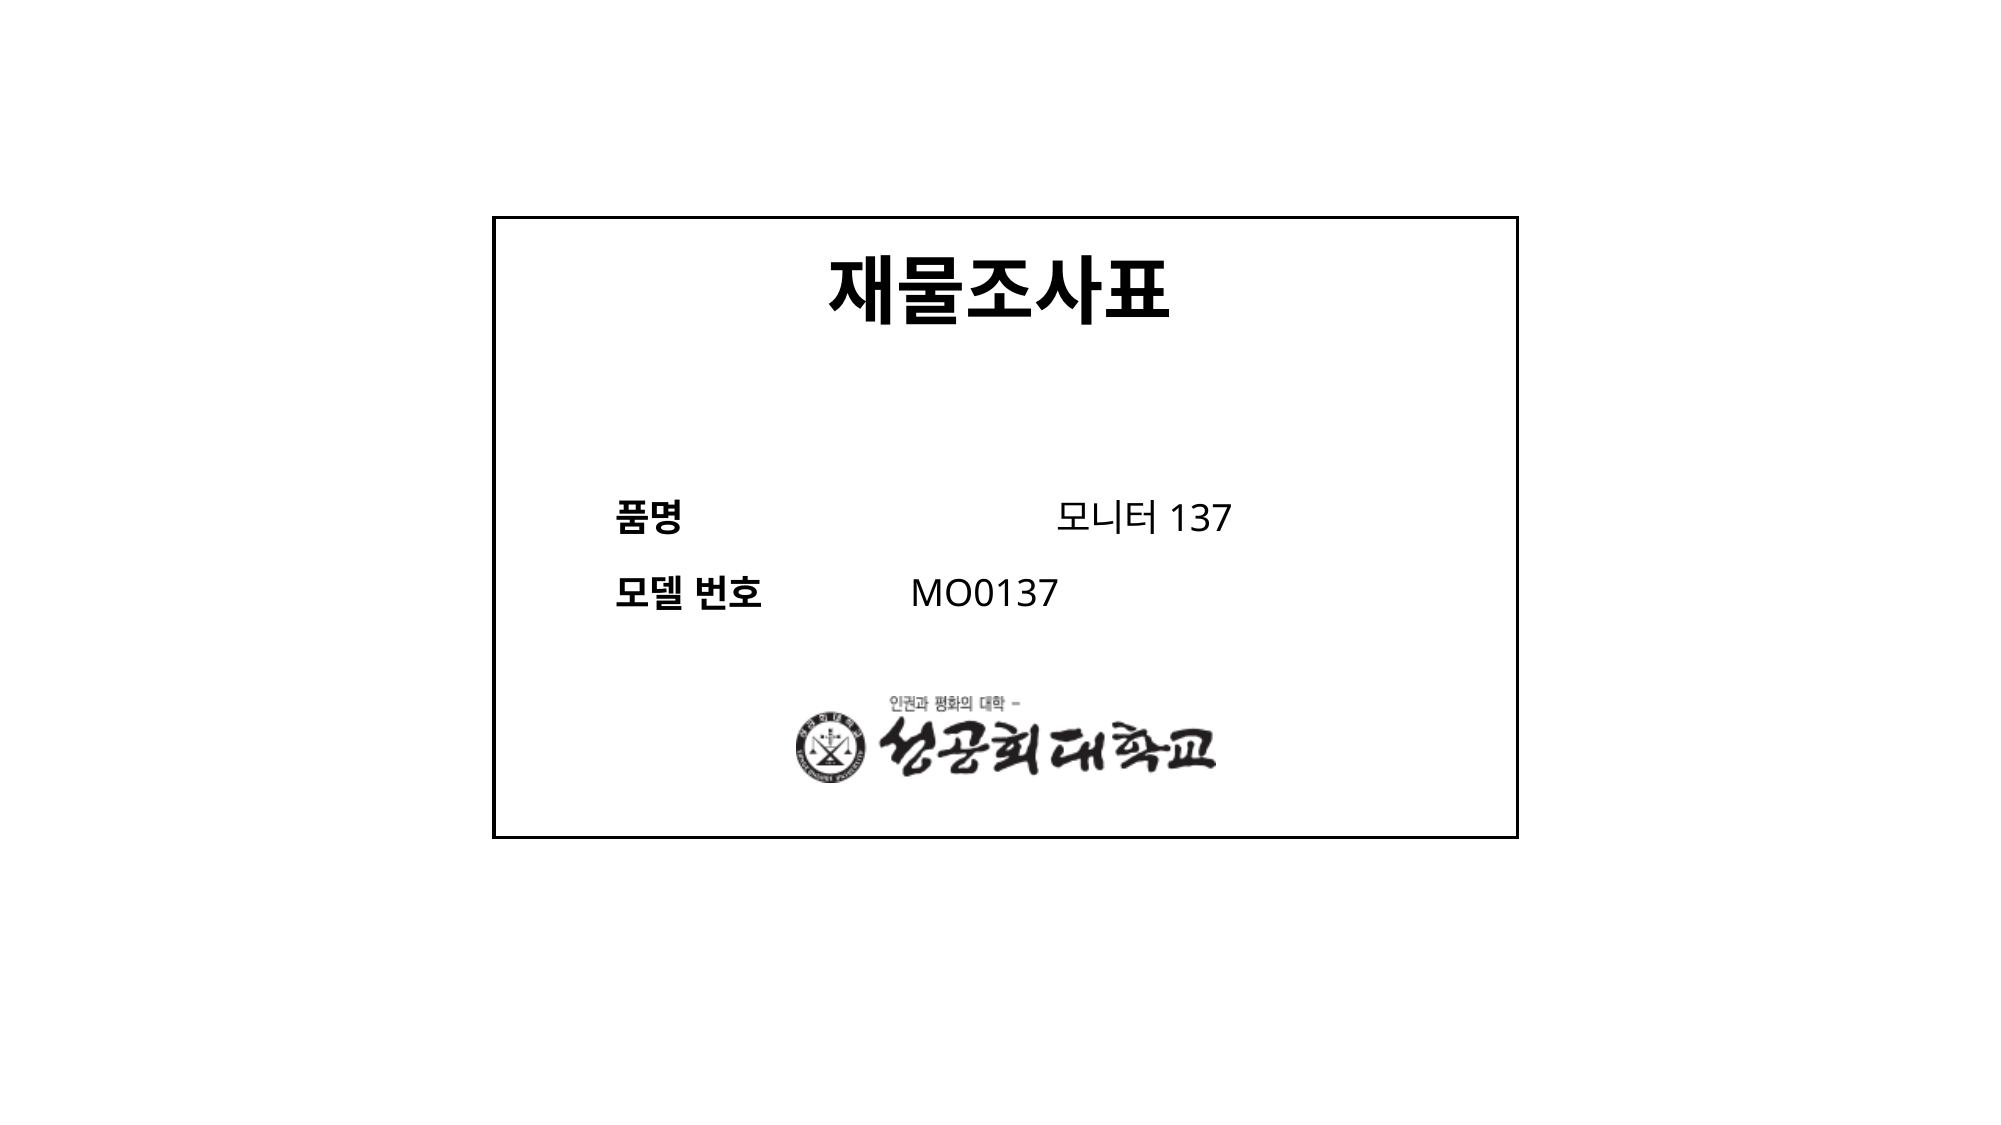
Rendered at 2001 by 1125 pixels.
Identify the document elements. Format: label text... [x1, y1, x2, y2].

text_box 모델 번호 [600, 562, 820, 623]
text_box MO0137 [895, 561, 1394, 622]
picture [796, 696, 1216, 784]
text_box 재물조사표 [812, 235, 1188, 341]
text_box 모니터137 [1041, 486, 1249, 547]
text_box 품명 [600, 486, 820, 547]
text_box [492, 216, 1519, 839]
